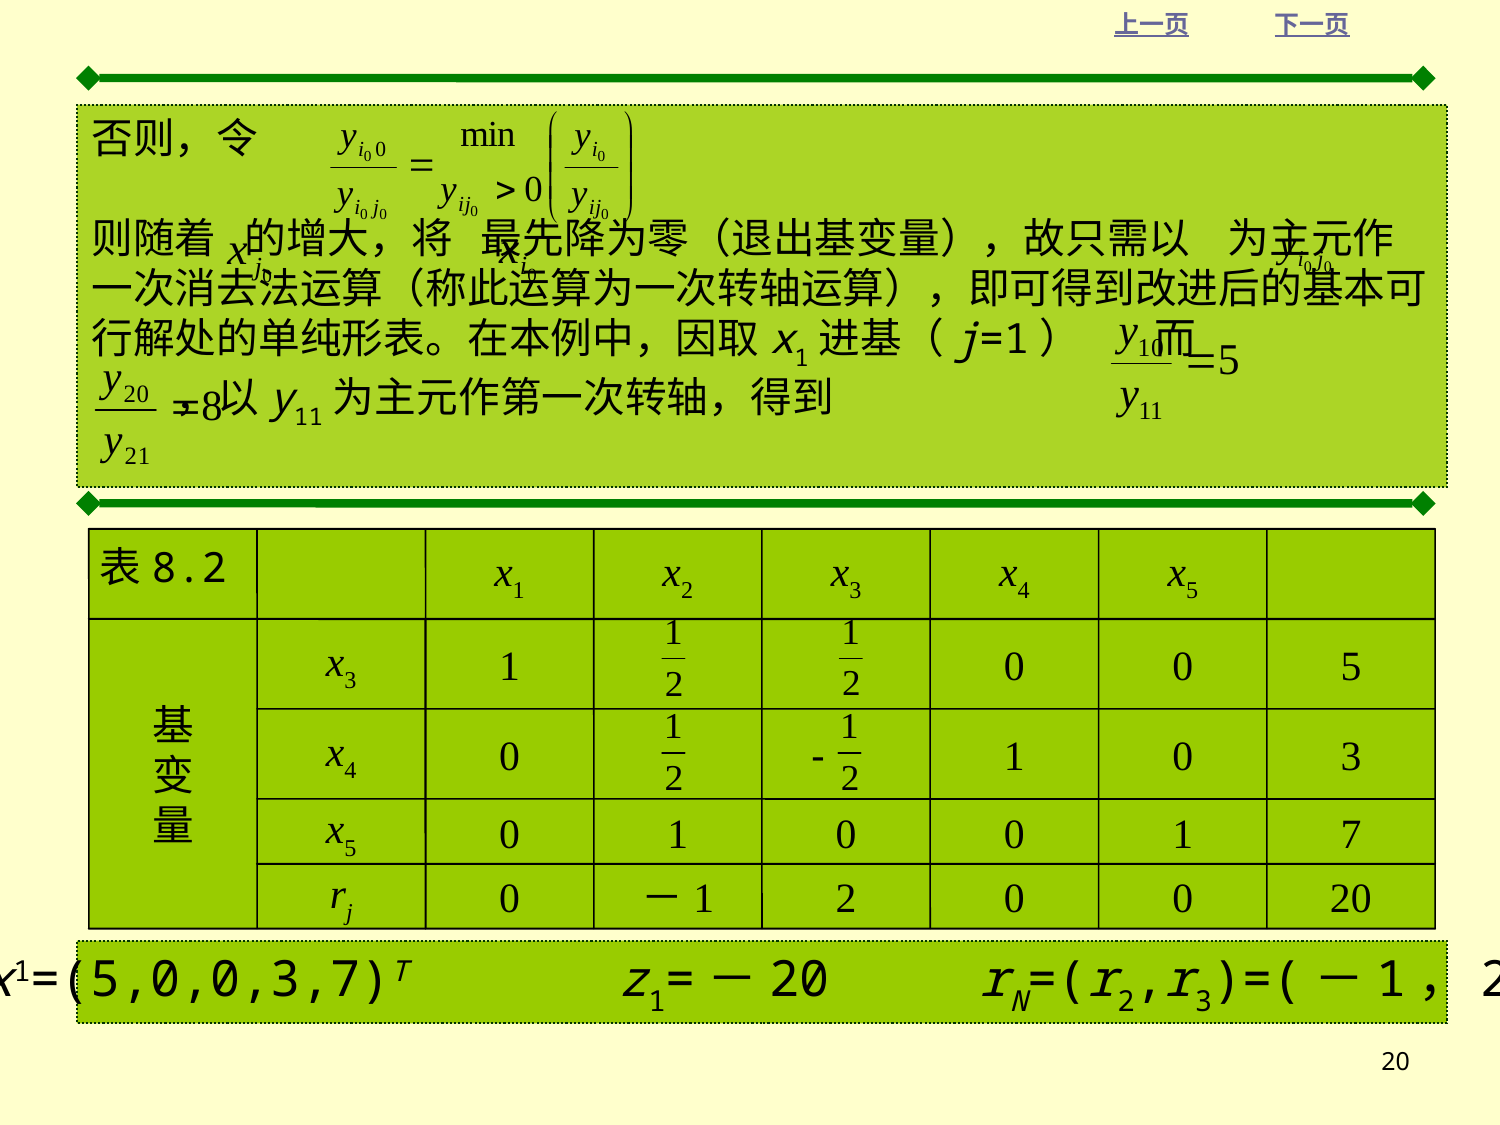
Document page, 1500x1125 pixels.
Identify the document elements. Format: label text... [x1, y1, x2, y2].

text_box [76, 103, 1448, 480]
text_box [88, 528, 1436, 929]
slide_number 20 [1074, 1025, 1425, 1100]
text_box [82, 497, 1430, 510]
text_box x1=(5,0,0,3,7)T z1=－20 rN=(r2,r3)=(－1，2) [76, 940, 1447, 1024]
text_box [82, 71, 1430, 85]
